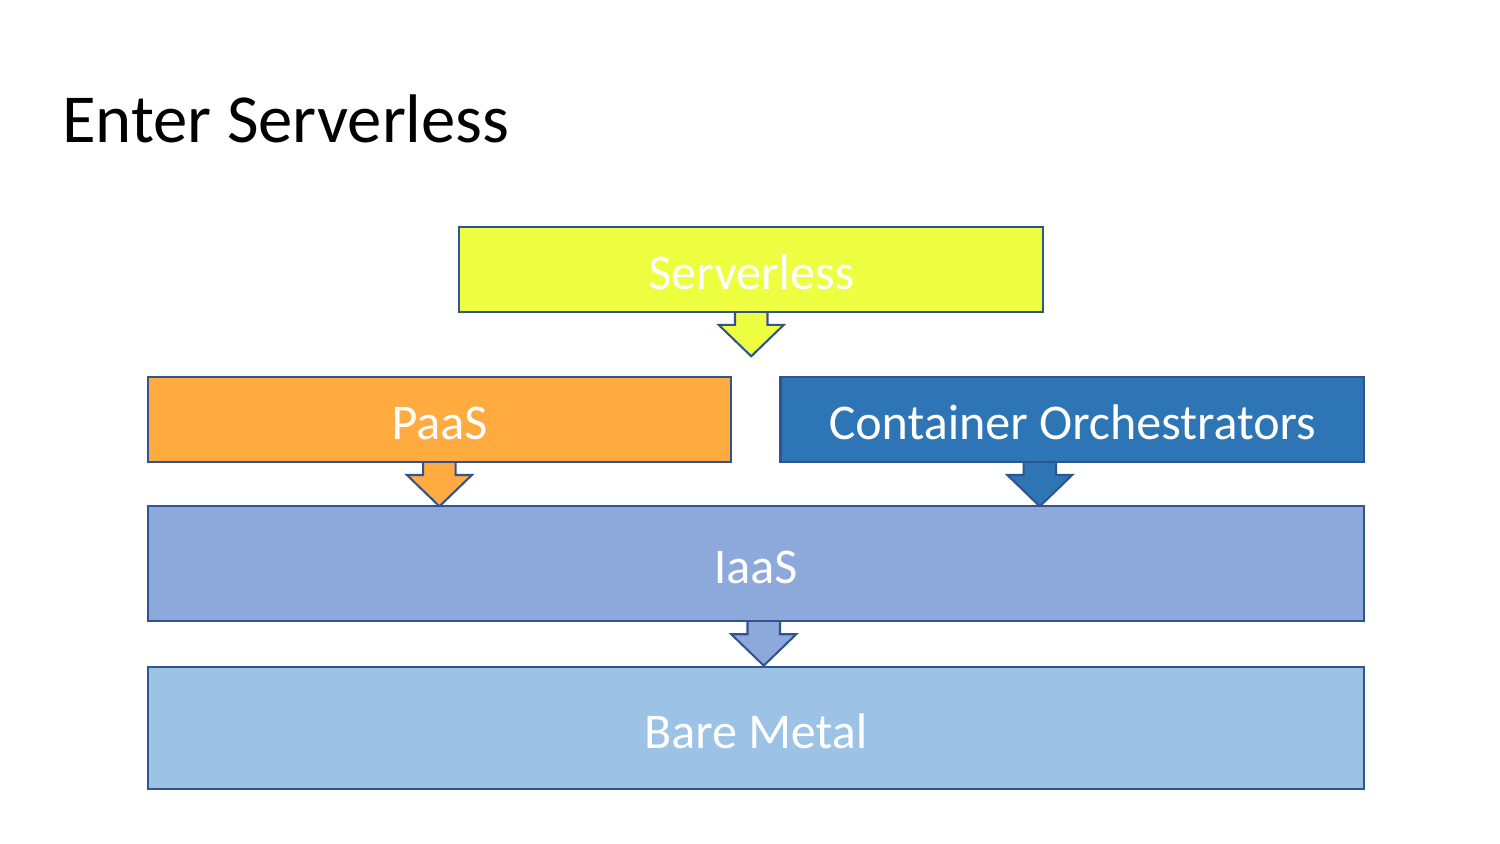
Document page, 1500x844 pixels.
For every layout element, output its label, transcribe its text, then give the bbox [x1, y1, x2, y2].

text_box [147, 377, 732, 505]
text_box Bare Metal [147, 673, 1364, 790]
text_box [459, 227, 1044, 357]
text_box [147, 506, 1365, 666]
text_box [780, 377, 1365, 505]
title Enter Serverless [51, 72, 1449, 167]
